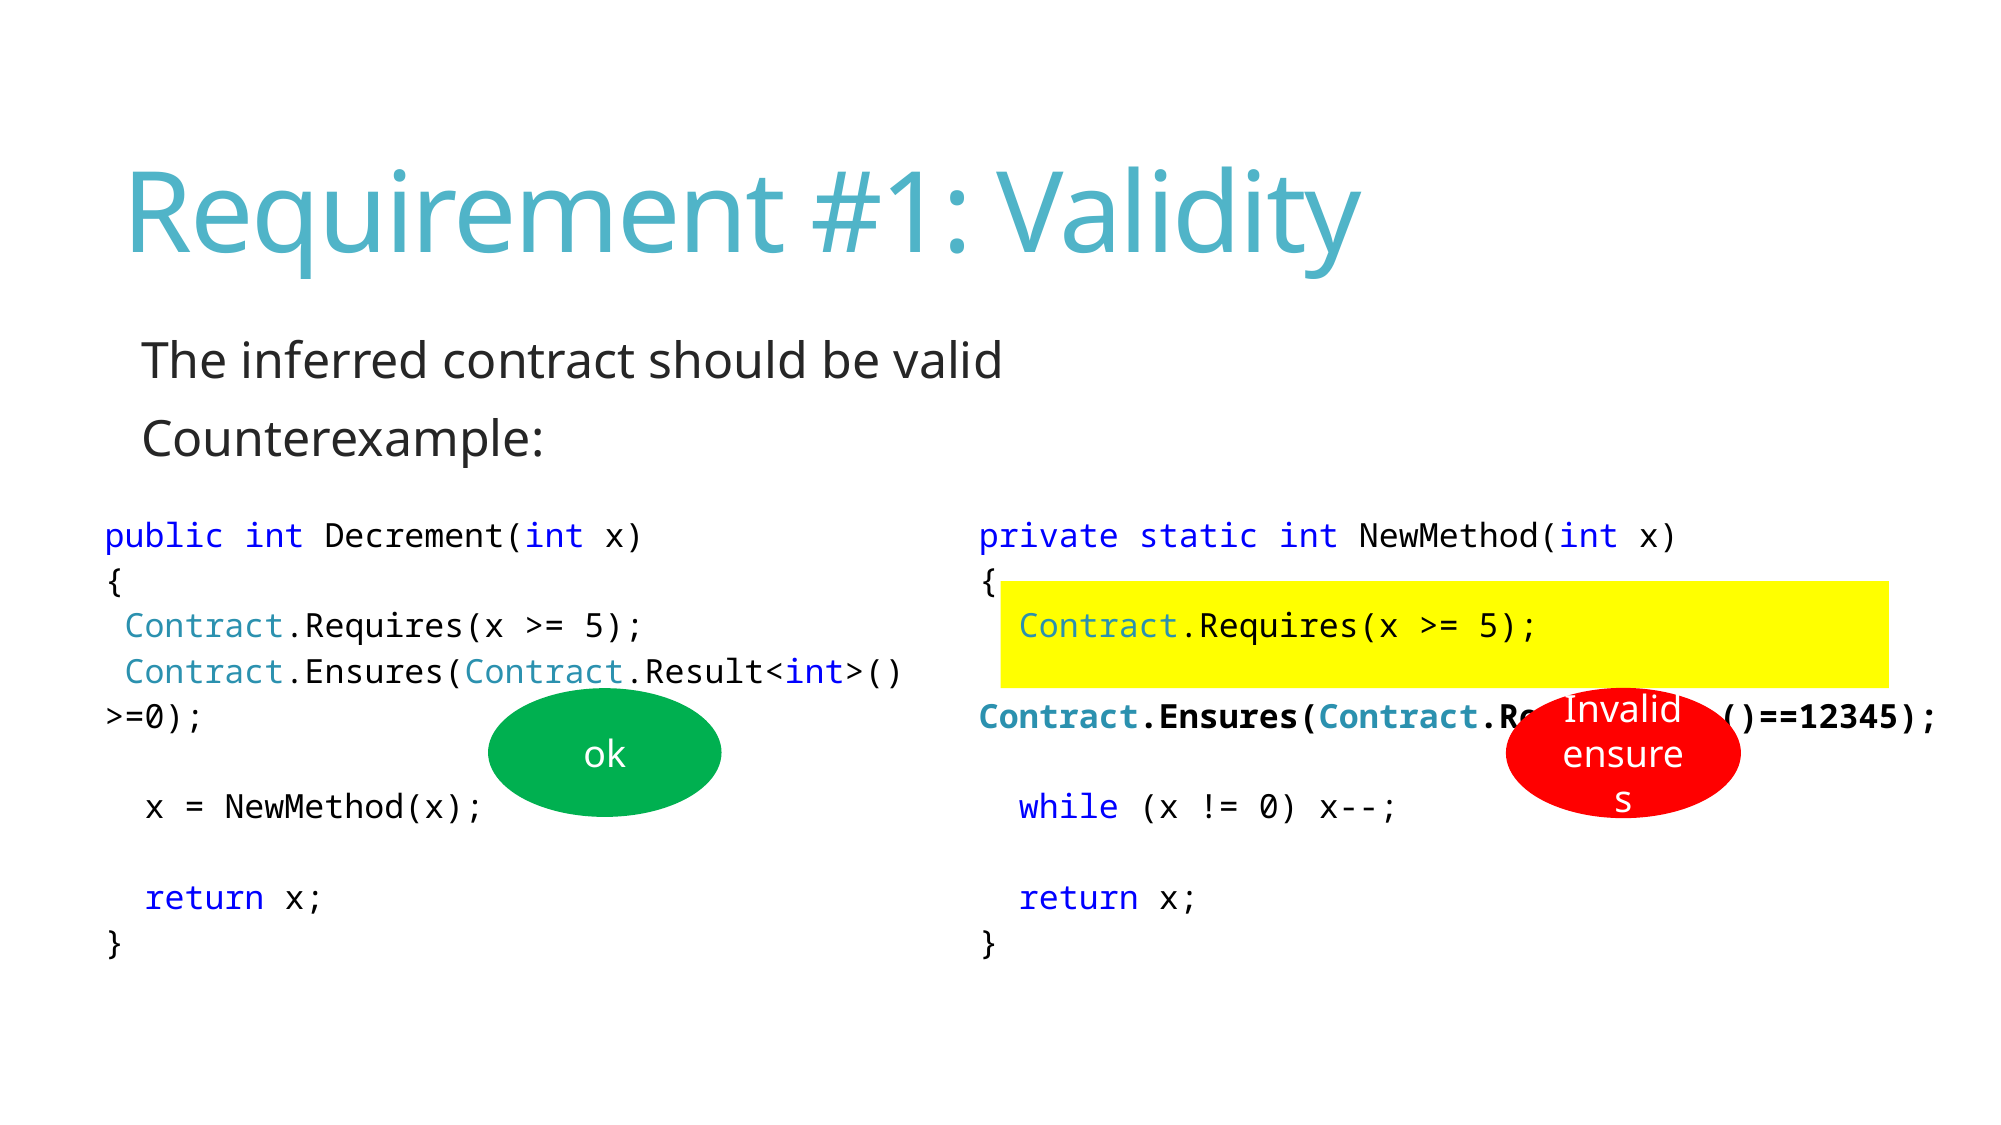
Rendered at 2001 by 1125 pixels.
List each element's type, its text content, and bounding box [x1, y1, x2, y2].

table_header private static int NewMethod(int x) { Contract.Requires(x >= 5); Contract.Ensures(Contract.Result<int>()==12345); while (x != 0) x--; return x; } [964, 504, 1956, 972]
table_header public int Decrement(int x) { Contract.Requires(x >= 5); Contract.Ensures(Contract.Result<int>() >=0); x = NewMethod(x); return x; } [90, 504, 964, 972]
text_box Invalid ensures [1505, 687, 1741, 819]
title Requirement #1: Validity [107, 81, 1875, 354]
list The inferred contract should be valid Counterexample: [111, 329, 1876, 485]
text_box ok [487, 687, 723, 818]
